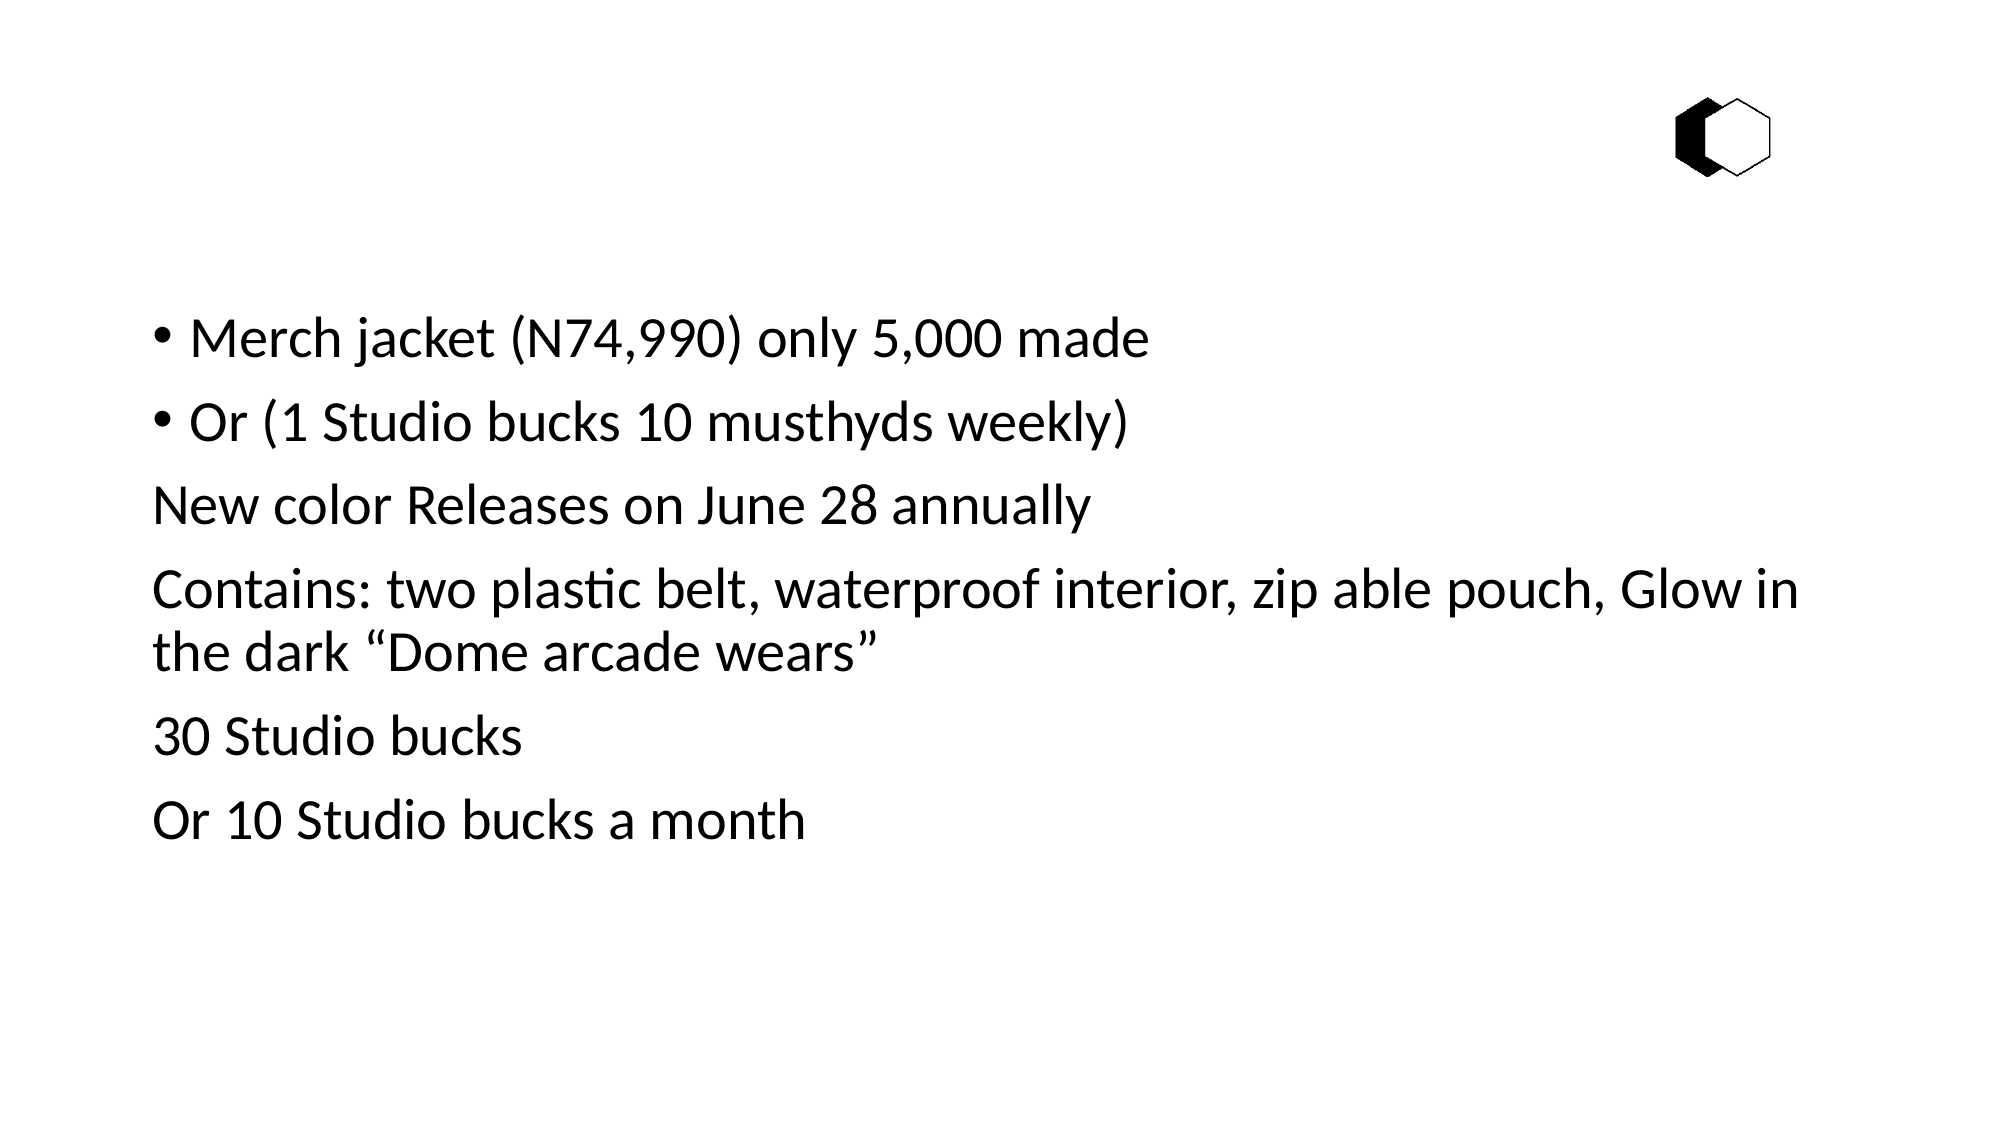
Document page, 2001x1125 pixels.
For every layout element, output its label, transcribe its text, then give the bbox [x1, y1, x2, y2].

picture [1575, 63, 1863, 225]
list Merch jacket (N74,990) only 5,000 made Or (1 Studio bucks 10 musthyds weekly) New color Releases on June 28 annually Contains: two plastic belt, waterproof interior, zip able pouch, Glow in the dark “Dome arcade wears” 30 Studio bucks Or 10 Studio bucks a month [137, 299, 1863, 1014]
